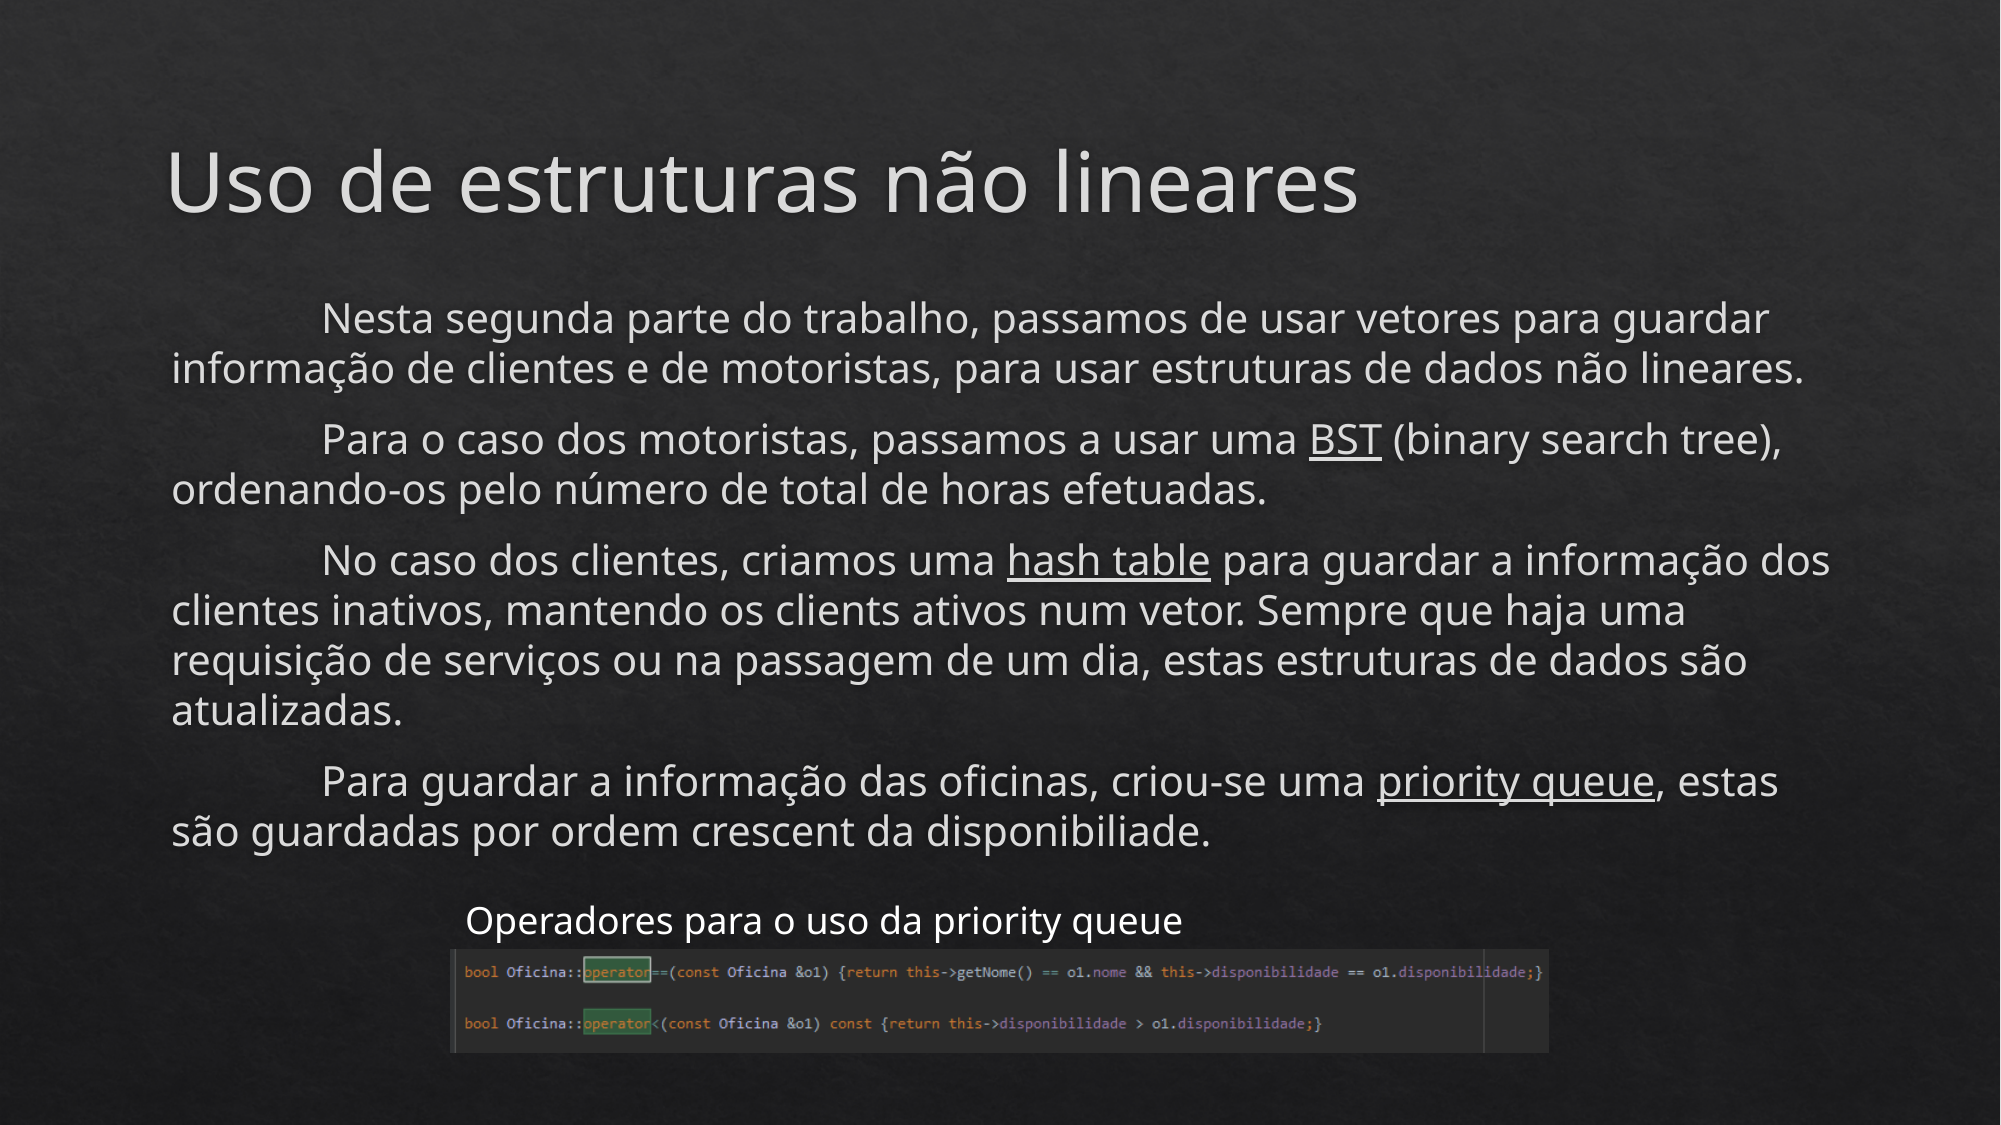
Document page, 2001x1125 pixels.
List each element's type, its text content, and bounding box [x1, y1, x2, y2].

title Uso de estruturas não lineares [149, 99, 1849, 260]
text_box Operadores para o uso da priority queue [450, 889, 1549, 947]
list Nesta segunda parte do trabalho, passamos de usar vetores para guardar informação de clientes e de motoristas, para usar estruturas de dados não lineares. Para o caso dos motoristas, passamos a usar uma BST (binary search tree), ordenando-os pelo número de total de horas efetuadas. No caso dos clientes, criamos uma hash table para guardar a informação dos clientes inativos, mantendo os clients ativos num vetor. Sempre que haja uma requisição de serviços ou na passagem de um dia, estas estruturas de dados são atualizadas. Para guardar a informação das oficinas, criou-se uma priority queue, estas são guardadas por ordem crescent da disponibiliade. [149, 284, 1849, 950]
picture [449, 949, 1549, 1054]
